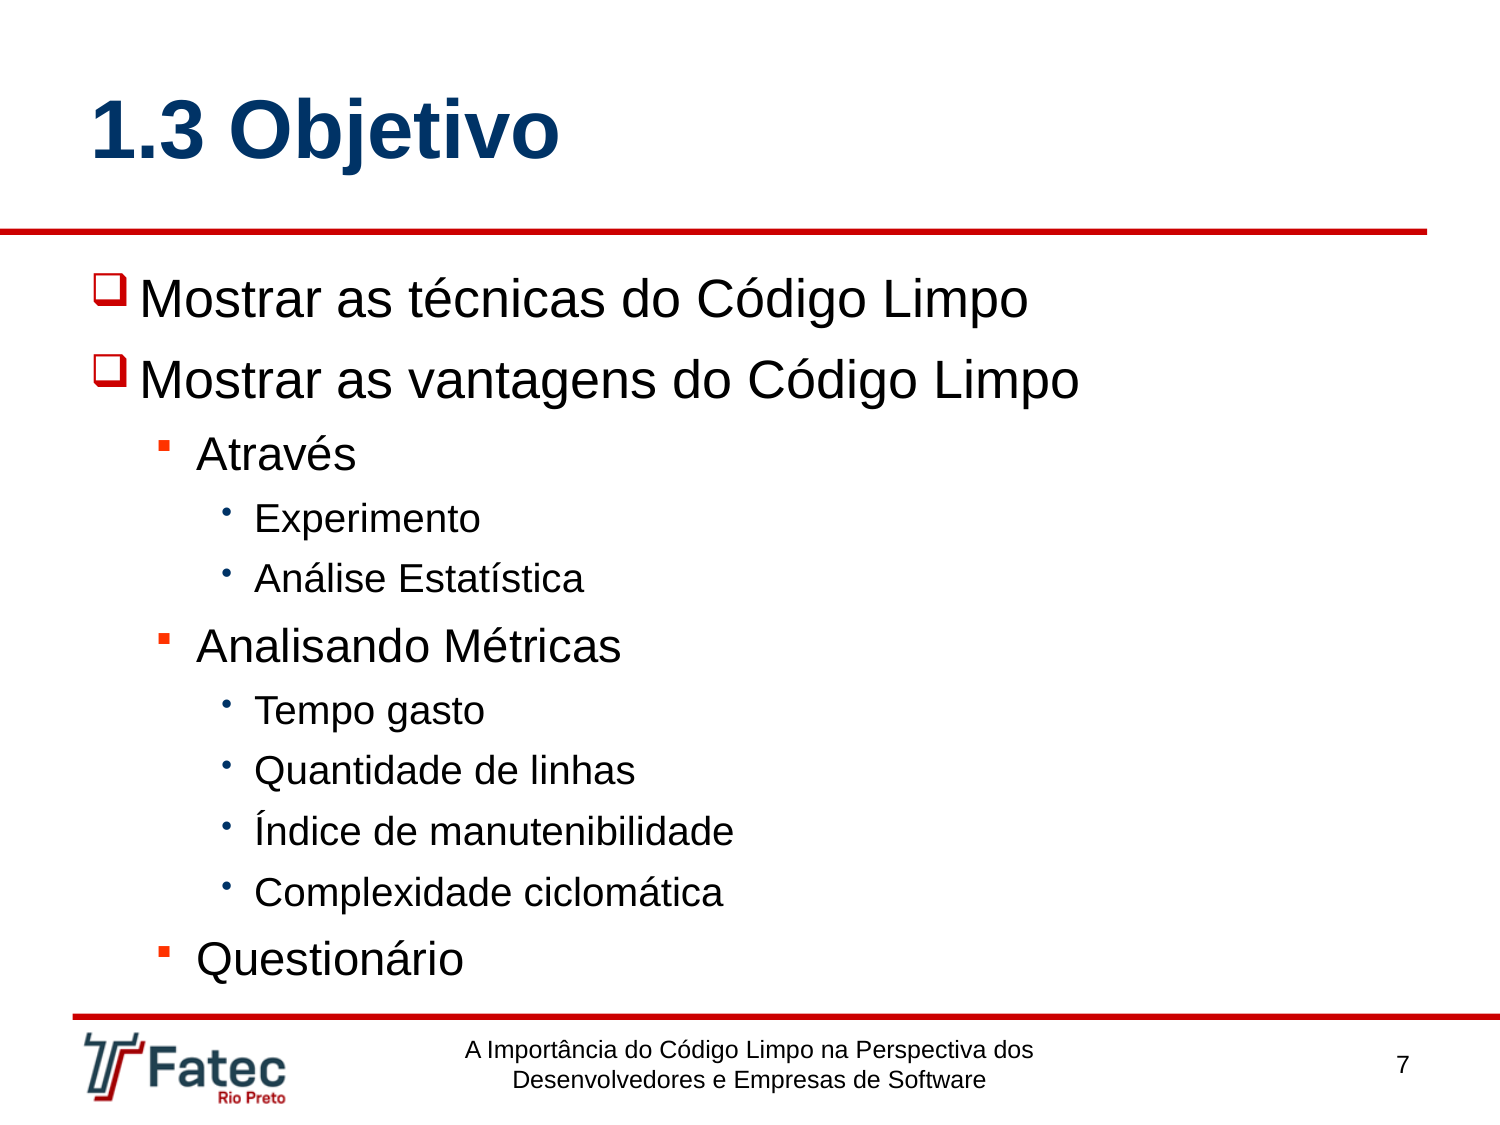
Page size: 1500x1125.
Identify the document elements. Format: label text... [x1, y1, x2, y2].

title 1.3 Objetivo [75, 31, 1425, 219]
slide_number 7 [1074, 1024, 1426, 1103]
list Mostrar as técnicas do Código Limpo Mostrar as vantagens do Código Limpo Através Experimento Análise Estatística Analisando Métricas Tempo gasto Quantidade de linhas Índice de manutenibilidade Complexidade ciclomática Questionário [75, 255, 1425, 998]
footer A Importância do Código Limpo na Perspectiva dos Desenvolvedores e Empresas de Software [442, 1024, 1058, 1103]
picture [76, 1029, 294, 1111]
